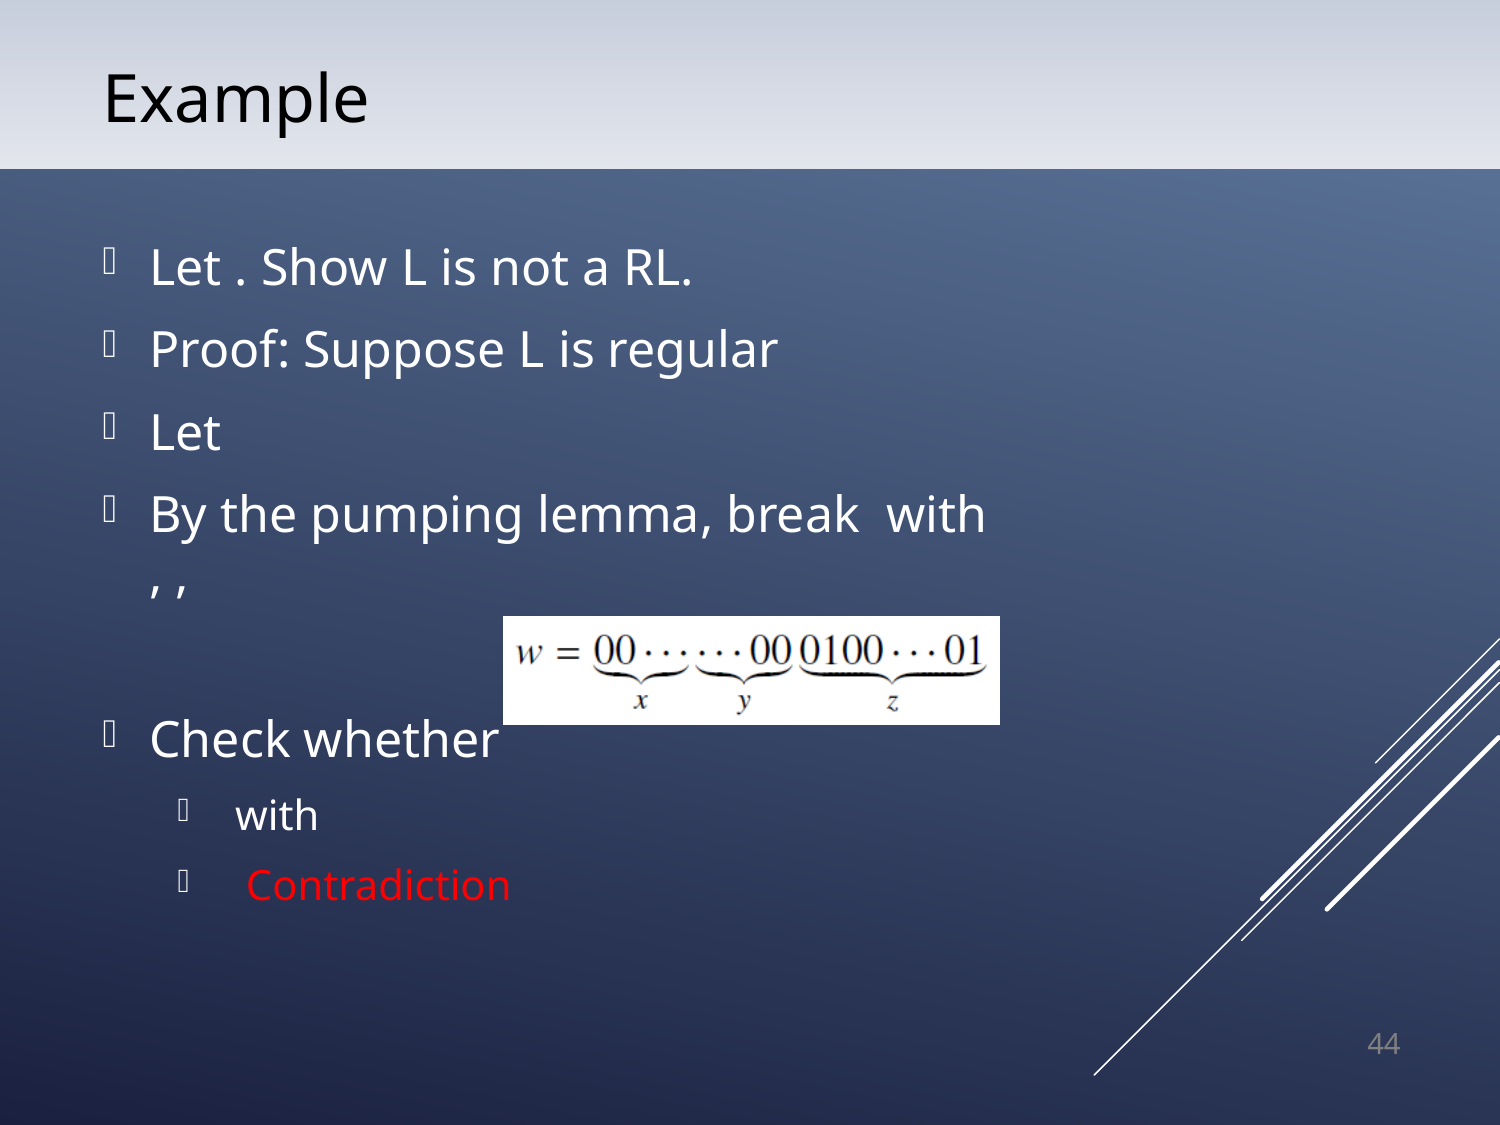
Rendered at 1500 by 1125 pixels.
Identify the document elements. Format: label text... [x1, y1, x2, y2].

slide_number 44 [1328, 1002, 1416, 1073]
title Example [87, 24, 1416, 169]
picture [503, 616, 1000, 725]
